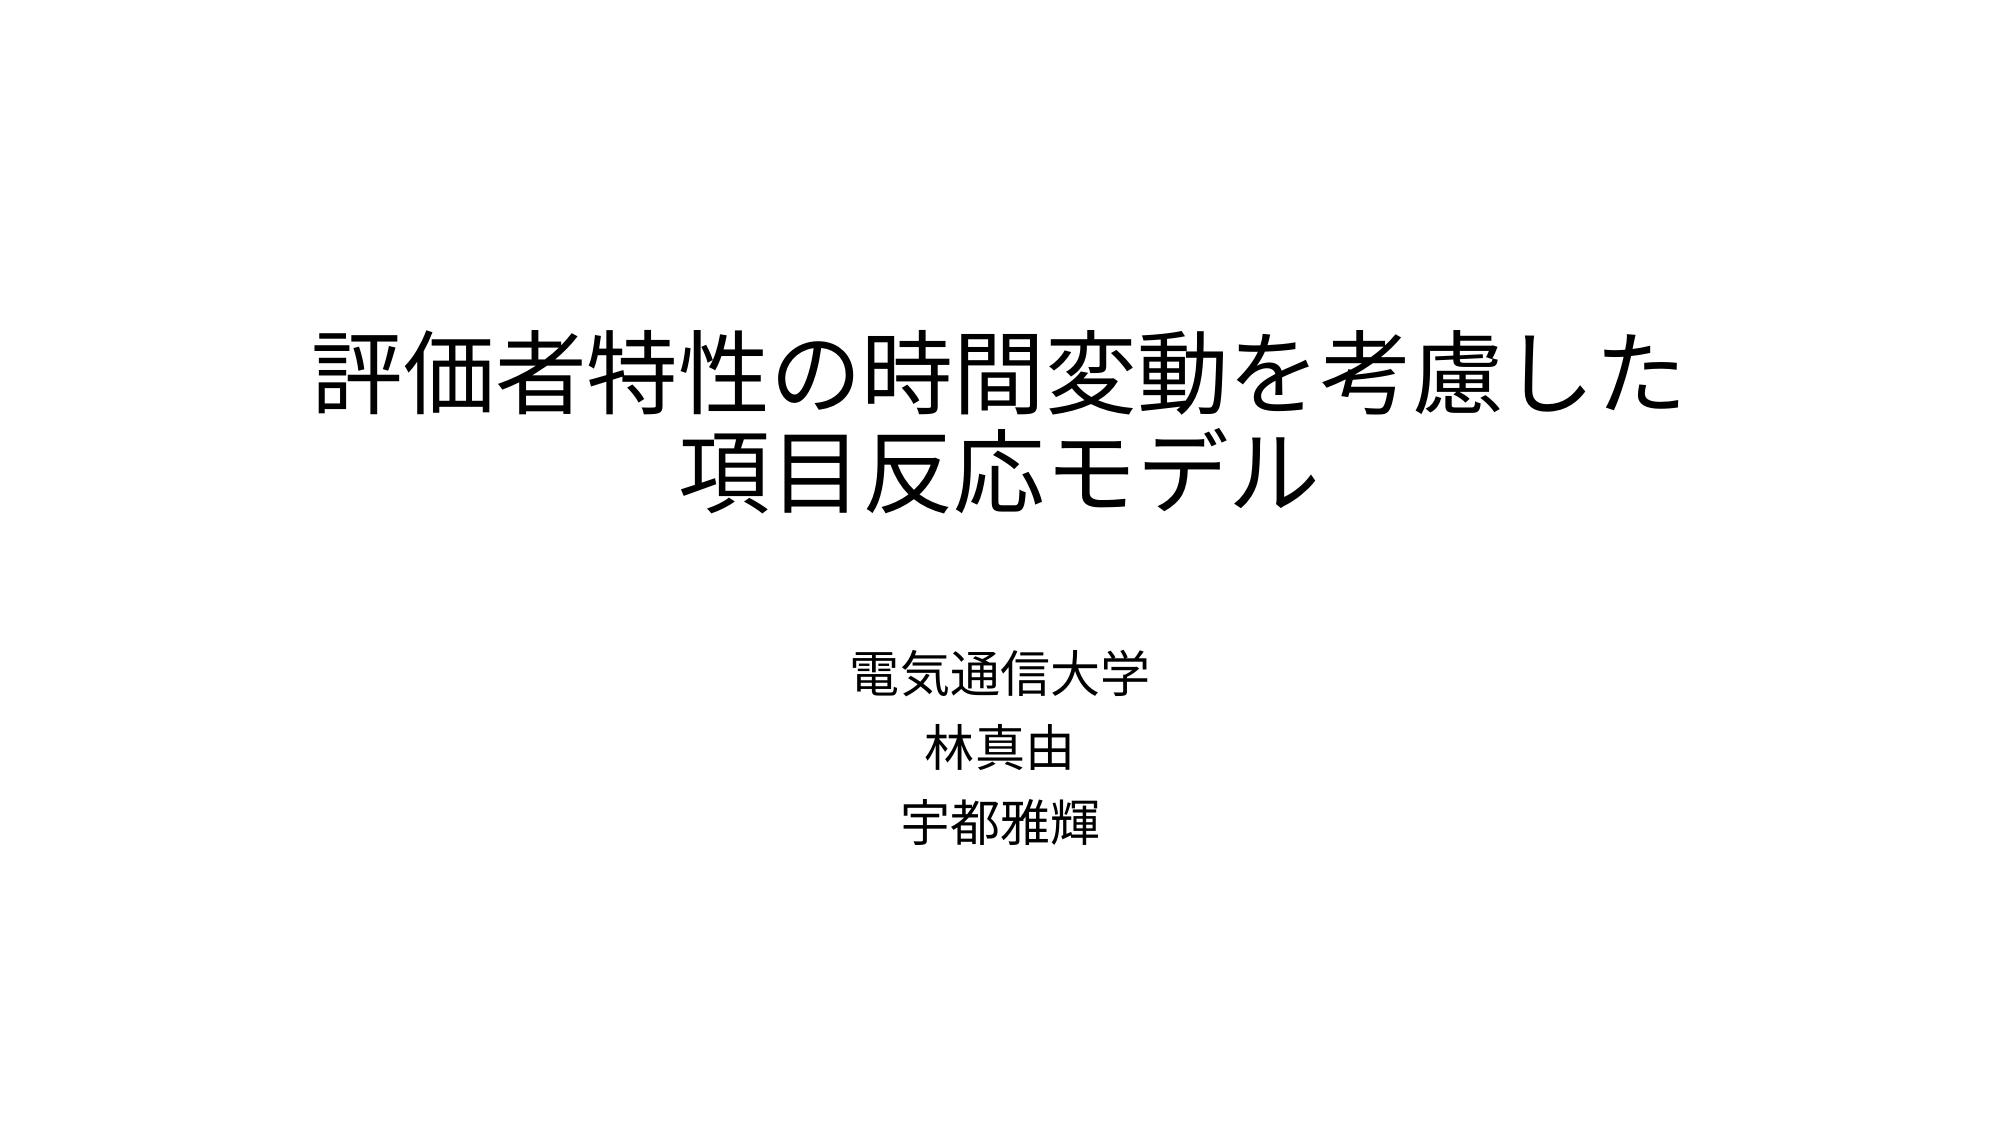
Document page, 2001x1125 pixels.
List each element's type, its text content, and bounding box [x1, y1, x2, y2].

subtitle 電気通信大学 林真由 宇都雅輝 [249, 641, 1750, 913]
title 評価者特性の時間変動を考慮した 項目反応モデル [249, 262, 1750, 535]
